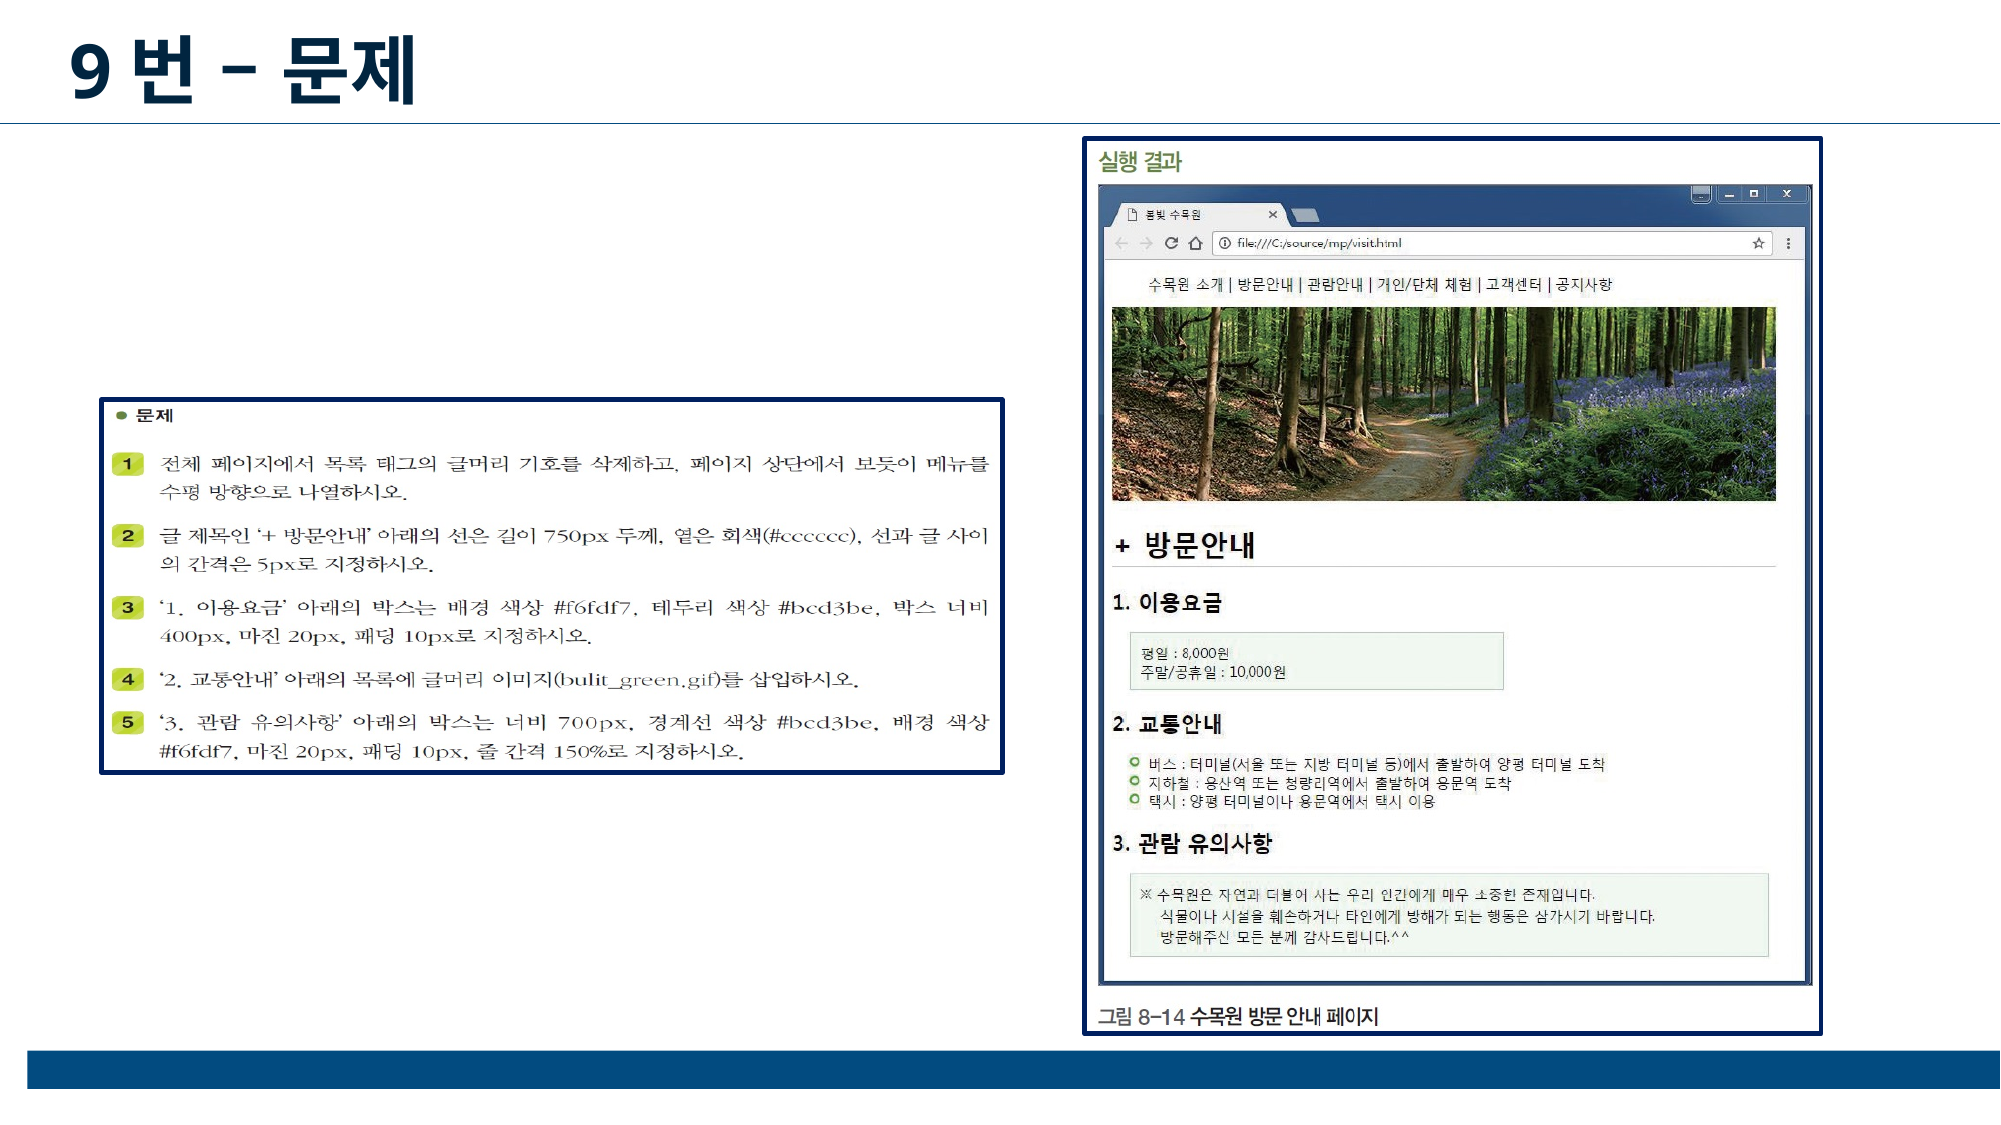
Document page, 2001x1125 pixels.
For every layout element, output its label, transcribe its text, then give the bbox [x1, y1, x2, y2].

text_box 9번 – 문제 [54, 16, 1687, 122]
picture [103, 401, 1001, 771]
picture [1086, 140, 1819, 1032]
text_box [26, 1050, 2000, 1090]
